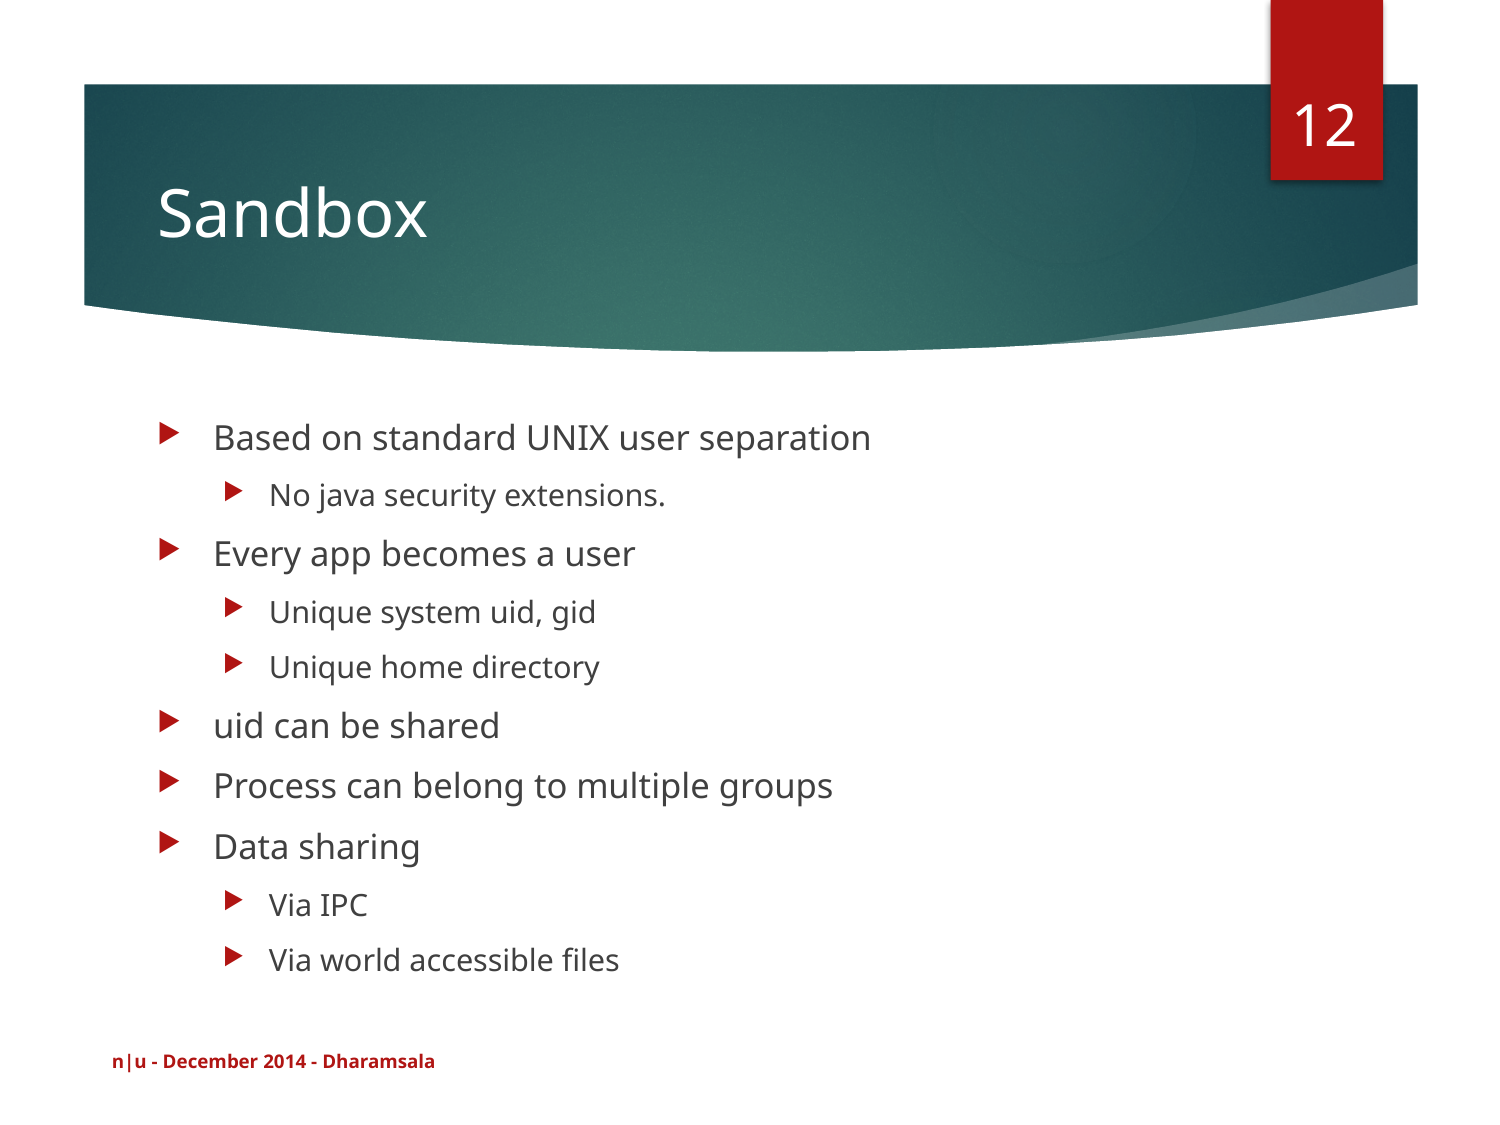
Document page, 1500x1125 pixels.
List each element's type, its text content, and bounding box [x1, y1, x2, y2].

title Sandbox [142, 152, 1183, 269]
slide_number 12 [1259, 48, 1390, 175]
list Based on standard UNIX user separation No java security extensions. Every app becomes a user Unique system uid, gid Unique home directory uid can be shared Process can belong to multiple groups Data sharing Via IPC Via world accessible files [142, 408, 1183, 988]
footer n|u - December 2014 - Dharamsala [96, 1045, 731, 1083]
